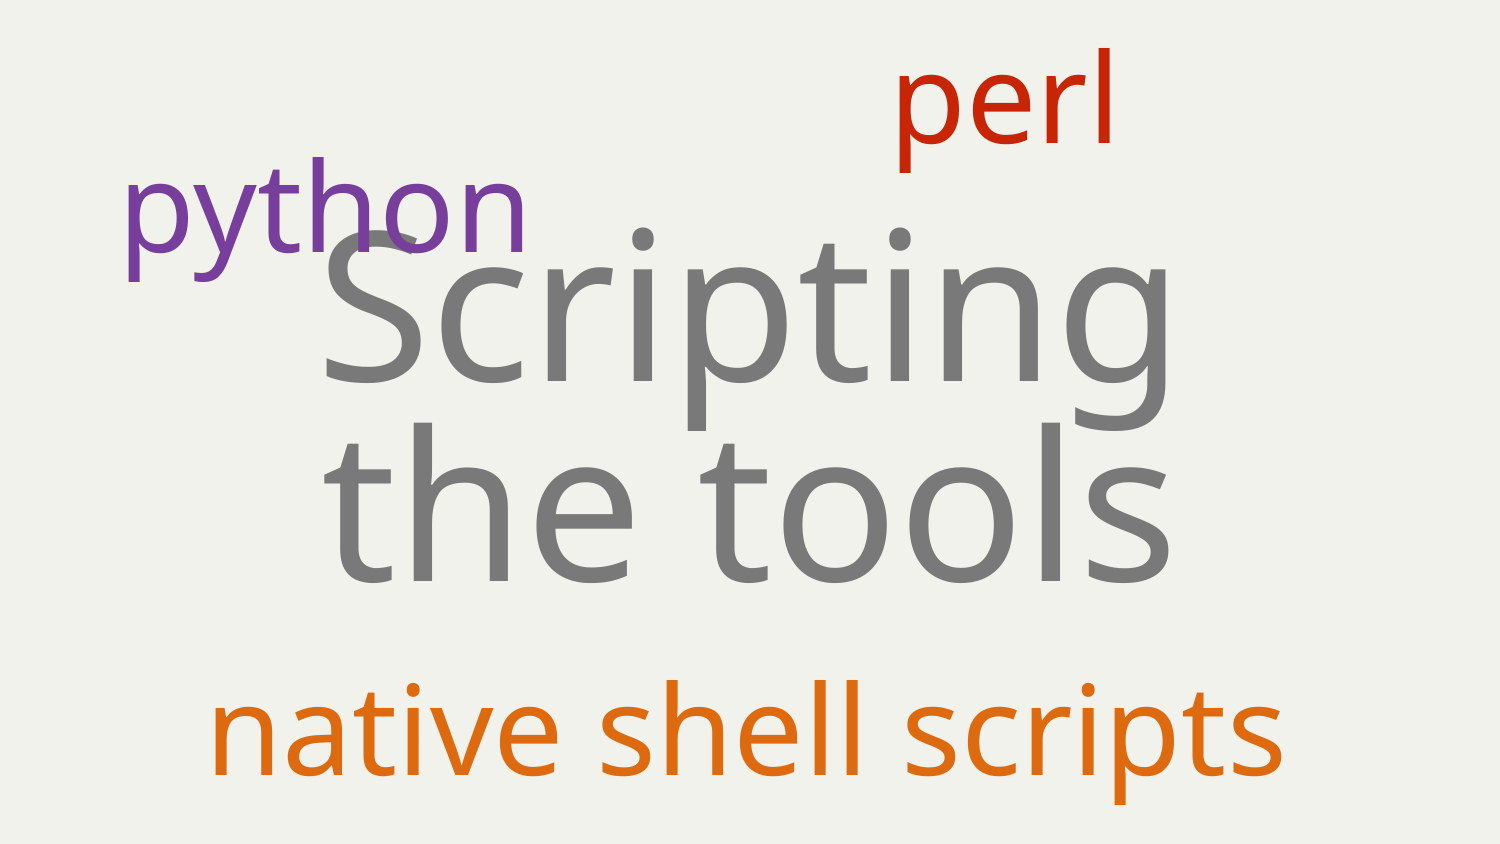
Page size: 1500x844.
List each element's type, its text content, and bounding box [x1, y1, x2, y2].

text_box perl [881, 39, 1130, 177]
text_box native shell scripts [197, 671, 1297, 809]
list Scripting the tools [152, 310, 1348, 533]
text_box python [110, 147, 542, 285]
